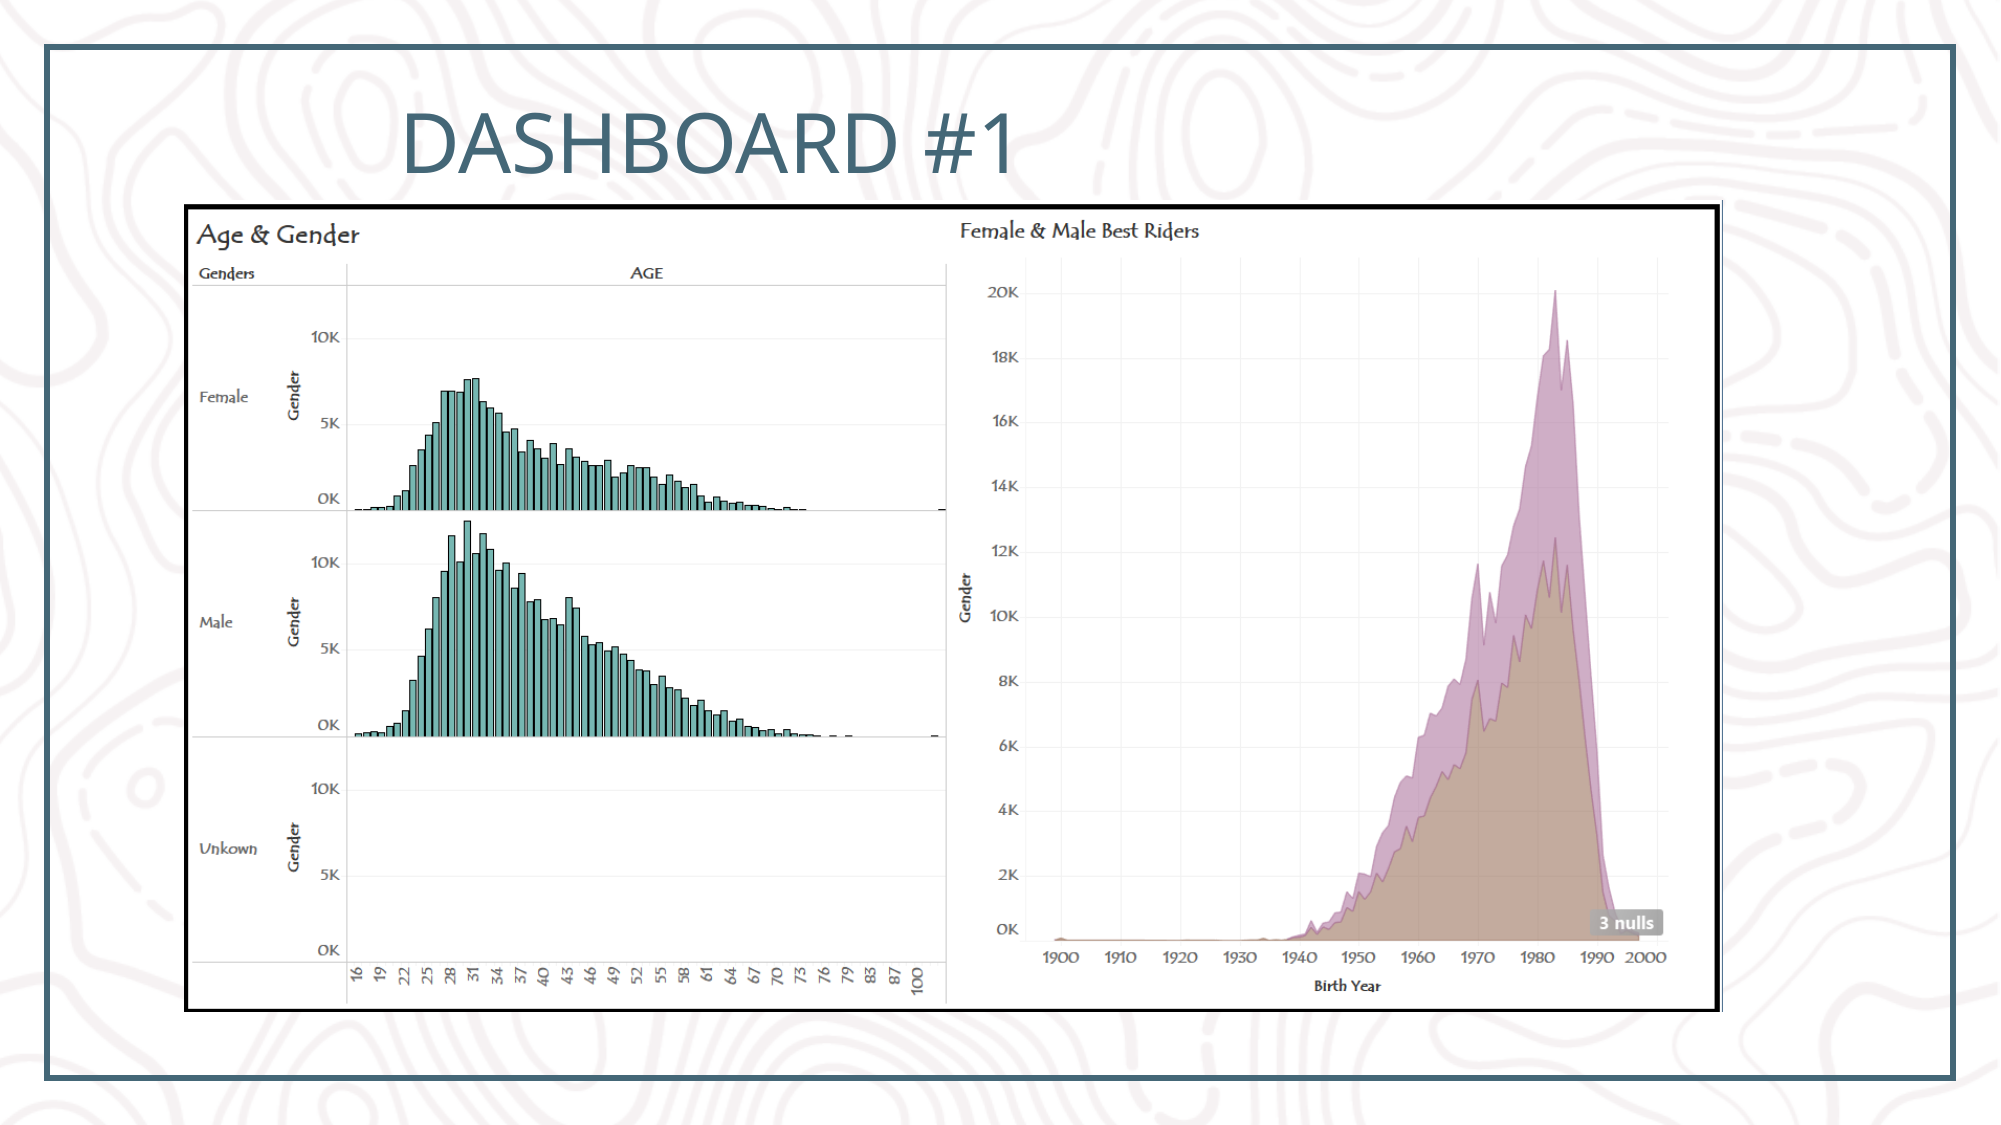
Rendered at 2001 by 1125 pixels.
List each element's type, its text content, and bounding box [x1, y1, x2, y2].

title Dashboard #1 [399, 101, 1342, 200]
picture [184, 200, 1723, 1013]
